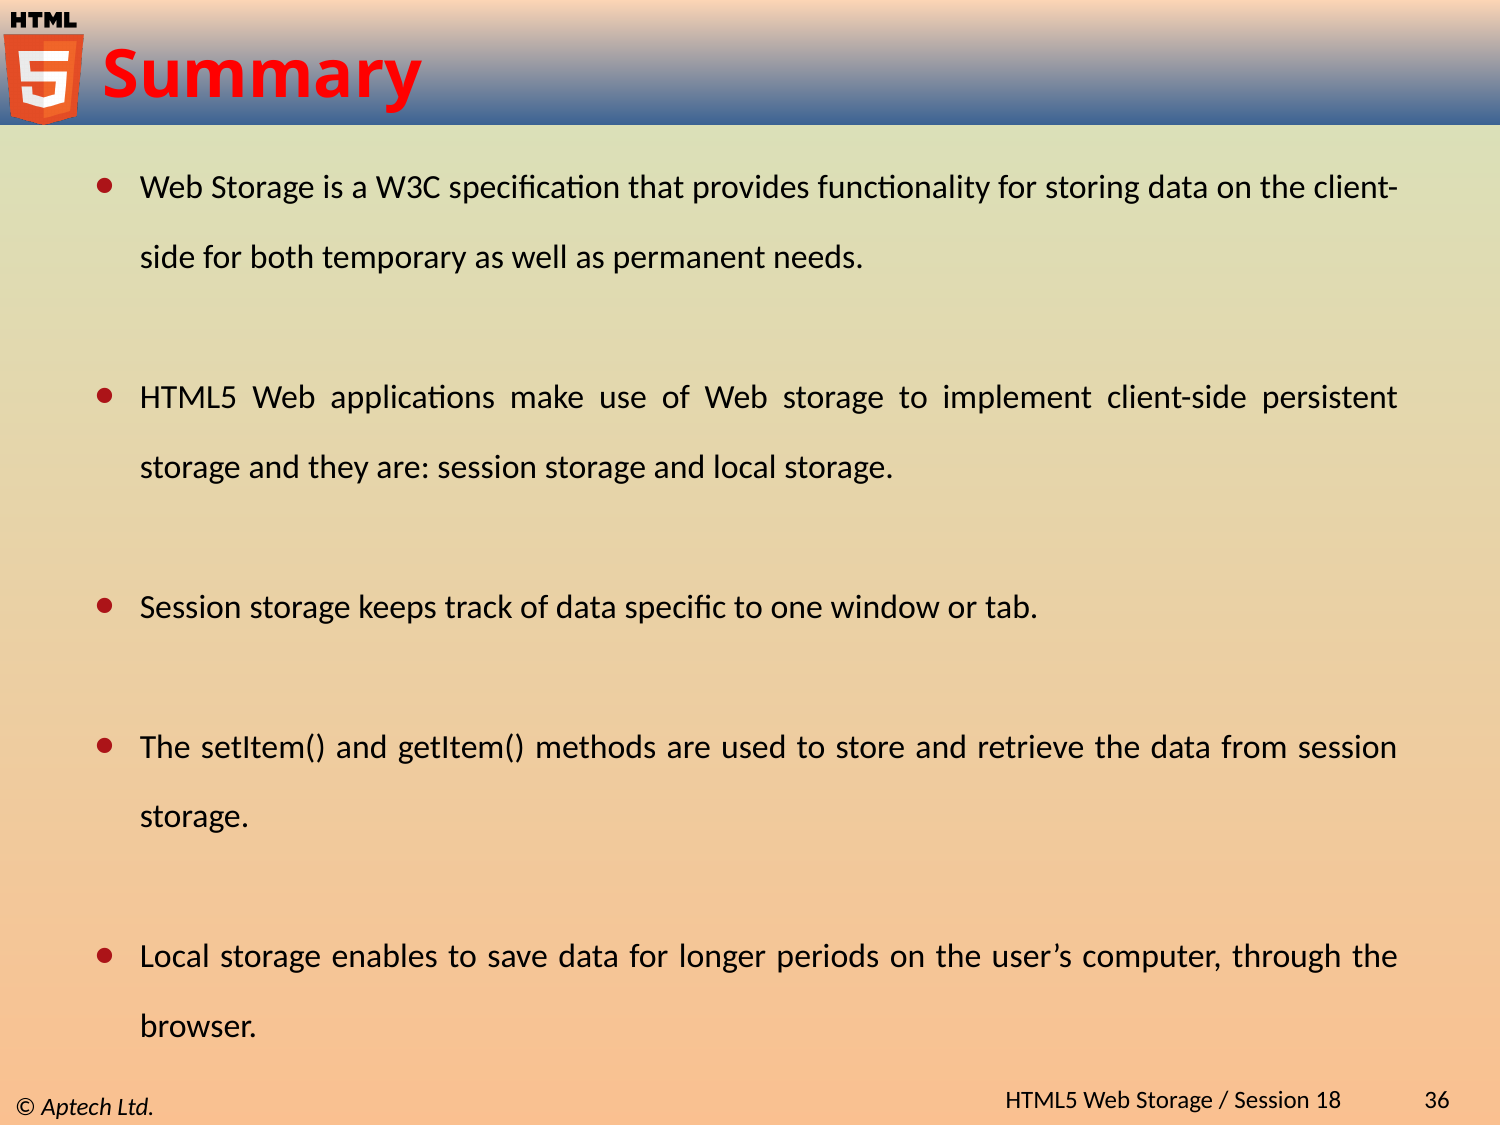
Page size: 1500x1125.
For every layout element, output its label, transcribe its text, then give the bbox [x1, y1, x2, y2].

text_box Web Storage is a W3C specification that provides functionality for storing data on the client-side for both temporary as well as permanent needs. HTML5 Web applications make use of Web storage to implement client-side persistent storage and they are: session storage and local storage. Session storage keeps track of data specific to one window or tab. The setItem() and getItem() methods are used to store and retrieve the data from session storage. Local storage enables to save data for longer periods on the user’s computer, through the browser. IndexedDB API is basically an object store that can be used to store and manipulate data on the client-side. A native application also called as native app is an application program that is built for a particular device or platform. [49, 149, 1413, 1125]
picture [0, 12, 100, 125]
title Summary [87, 37, 1338, 106]
slide_number 36 [1413, 1084, 1465, 1113]
